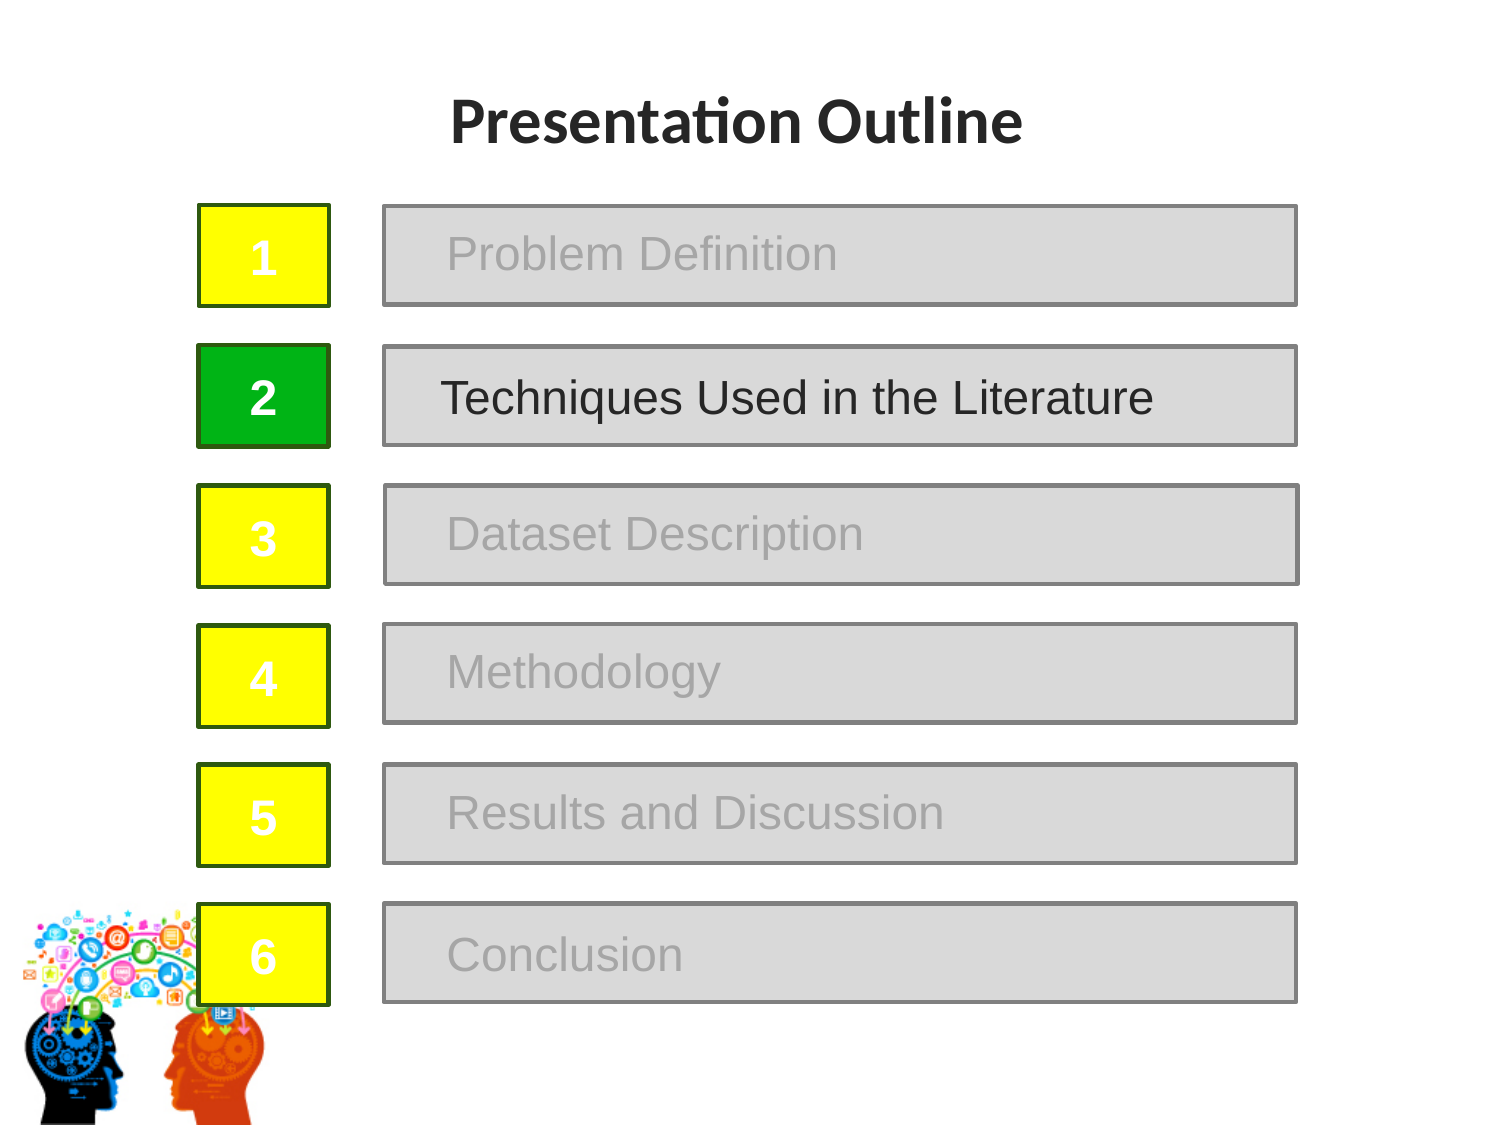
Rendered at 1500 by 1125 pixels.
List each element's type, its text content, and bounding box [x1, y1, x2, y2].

text_box Problem Definition [431, 215, 1157, 288]
text_box 3 [198, 485, 329, 587]
text_box [383, 623, 1297, 723]
text_box Results and Discussion [431, 773, 1121, 847]
picture [0, 0, 1500, 1125]
text_box [385, 485, 1298, 584]
text_box 1 [198, 204, 329, 307]
text_box Conclusion [431, 916, 1157, 989]
text_box 2 [198, 345, 329, 447]
text_box Presentation Outline [212, 69, 1263, 164]
text_box Dataset Description [431, 494, 1181, 568]
text_box 4 [198, 625, 329, 727]
text_box [383, 206, 1297, 305]
text_box [383, 346, 1297, 445]
text_box [383, 903, 1297, 1002]
text_box [383, 764, 1297, 863]
text_box 5 [198, 764, 329, 866]
text_box Methodology [431, 633, 1169, 706]
text_box 6 [198, 903, 329, 1005]
text_box Techniques Used in the Literature [425, 359, 1175, 432]
